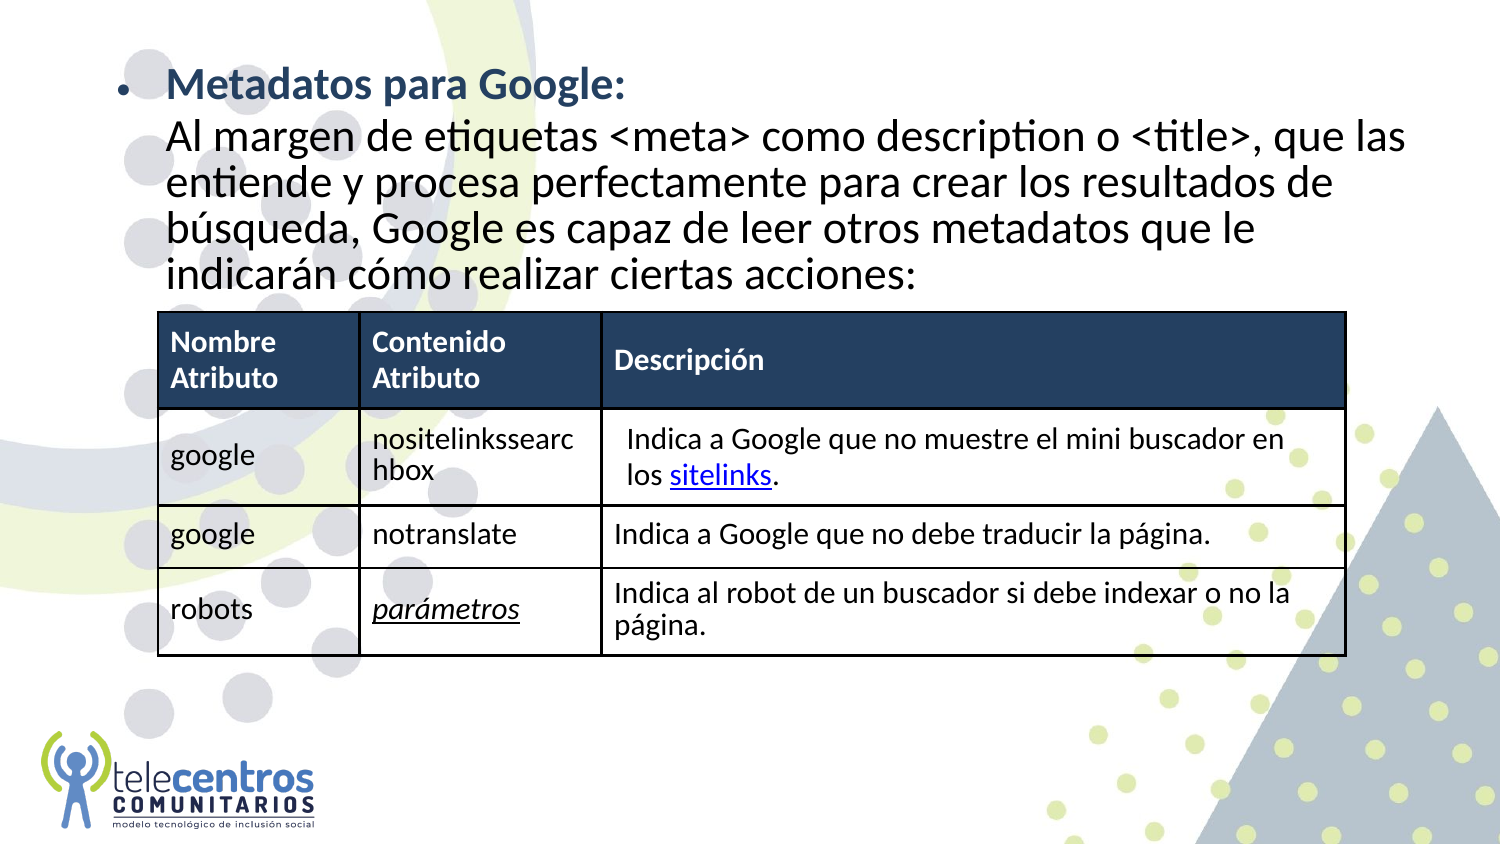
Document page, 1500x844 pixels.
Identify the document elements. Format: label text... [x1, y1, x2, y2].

table_cell Indica al robot de un buscador si debe indexar o no la página. [603, 569, 1344, 654]
table_cell Indica a Google que no muestre el mini buscador en los sitelinks. [603, 410, 1344, 504]
table_header Descripción [603, 313, 1344, 407]
picture [0, 0, 1500, 844]
table_cell google [159, 507, 358, 567]
table_cell robots [159, 569, 358, 654]
table_cell google [159, 410, 358, 504]
table_cell parámetros [361, 569, 600, 654]
table_header Contenido Atributo [361, 313, 600, 407]
list Metadatos para Google: Al margen de etiquetas <meta> como description o <title>, que las entiende y procesa perfectamente para crear los resultados de búsqueda, Google es capaz de leer otros metadatos que le indicarán cómo realizar ciertas acciones: [76, 57, 1427, 312]
table_cell notranslate [361, 507, 600, 567]
table_cell Indica a Google que no debe traducir la página. [603, 507, 1344, 567]
table_cell nositelinkssearchbox [361, 410, 600, 504]
table_header Nombre Atributo [159, 313, 358, 407]
